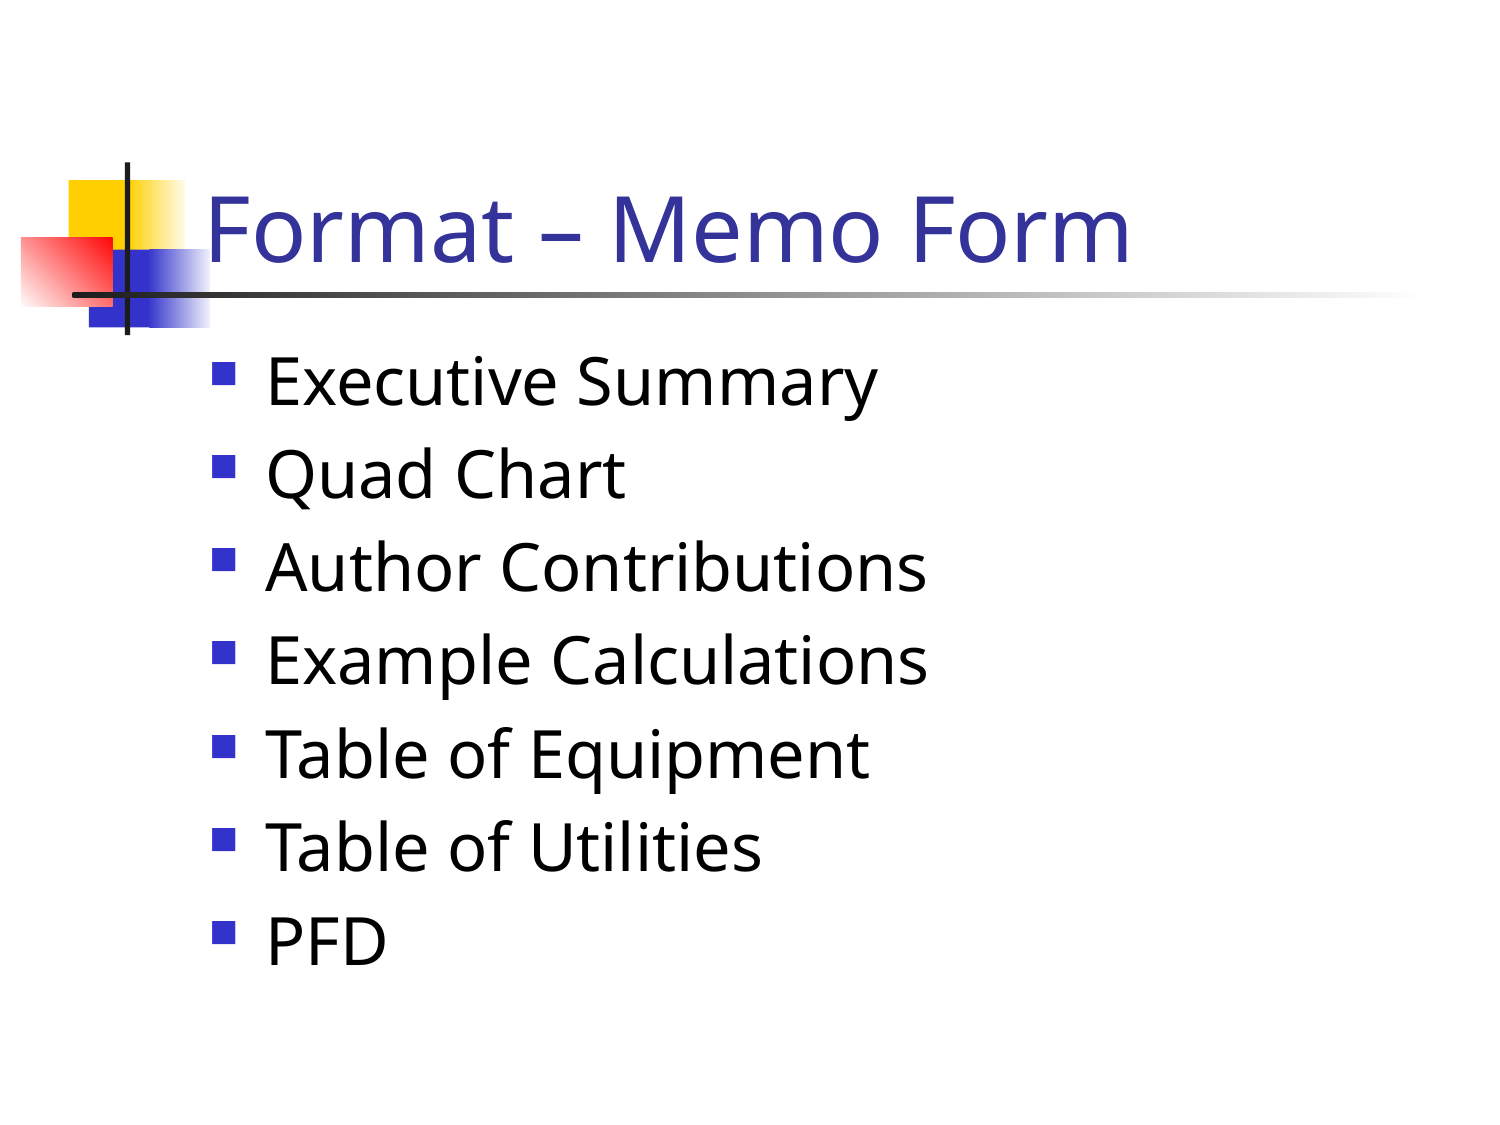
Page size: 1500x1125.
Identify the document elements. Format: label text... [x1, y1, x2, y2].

list Executive Summary Quad Chart Author Contributions Example Calculations Table of Equipment Table of Utilities PFD [193, 331, 1469, 1006]
title Format – Memo Form [188, 101, 1468, 289]
